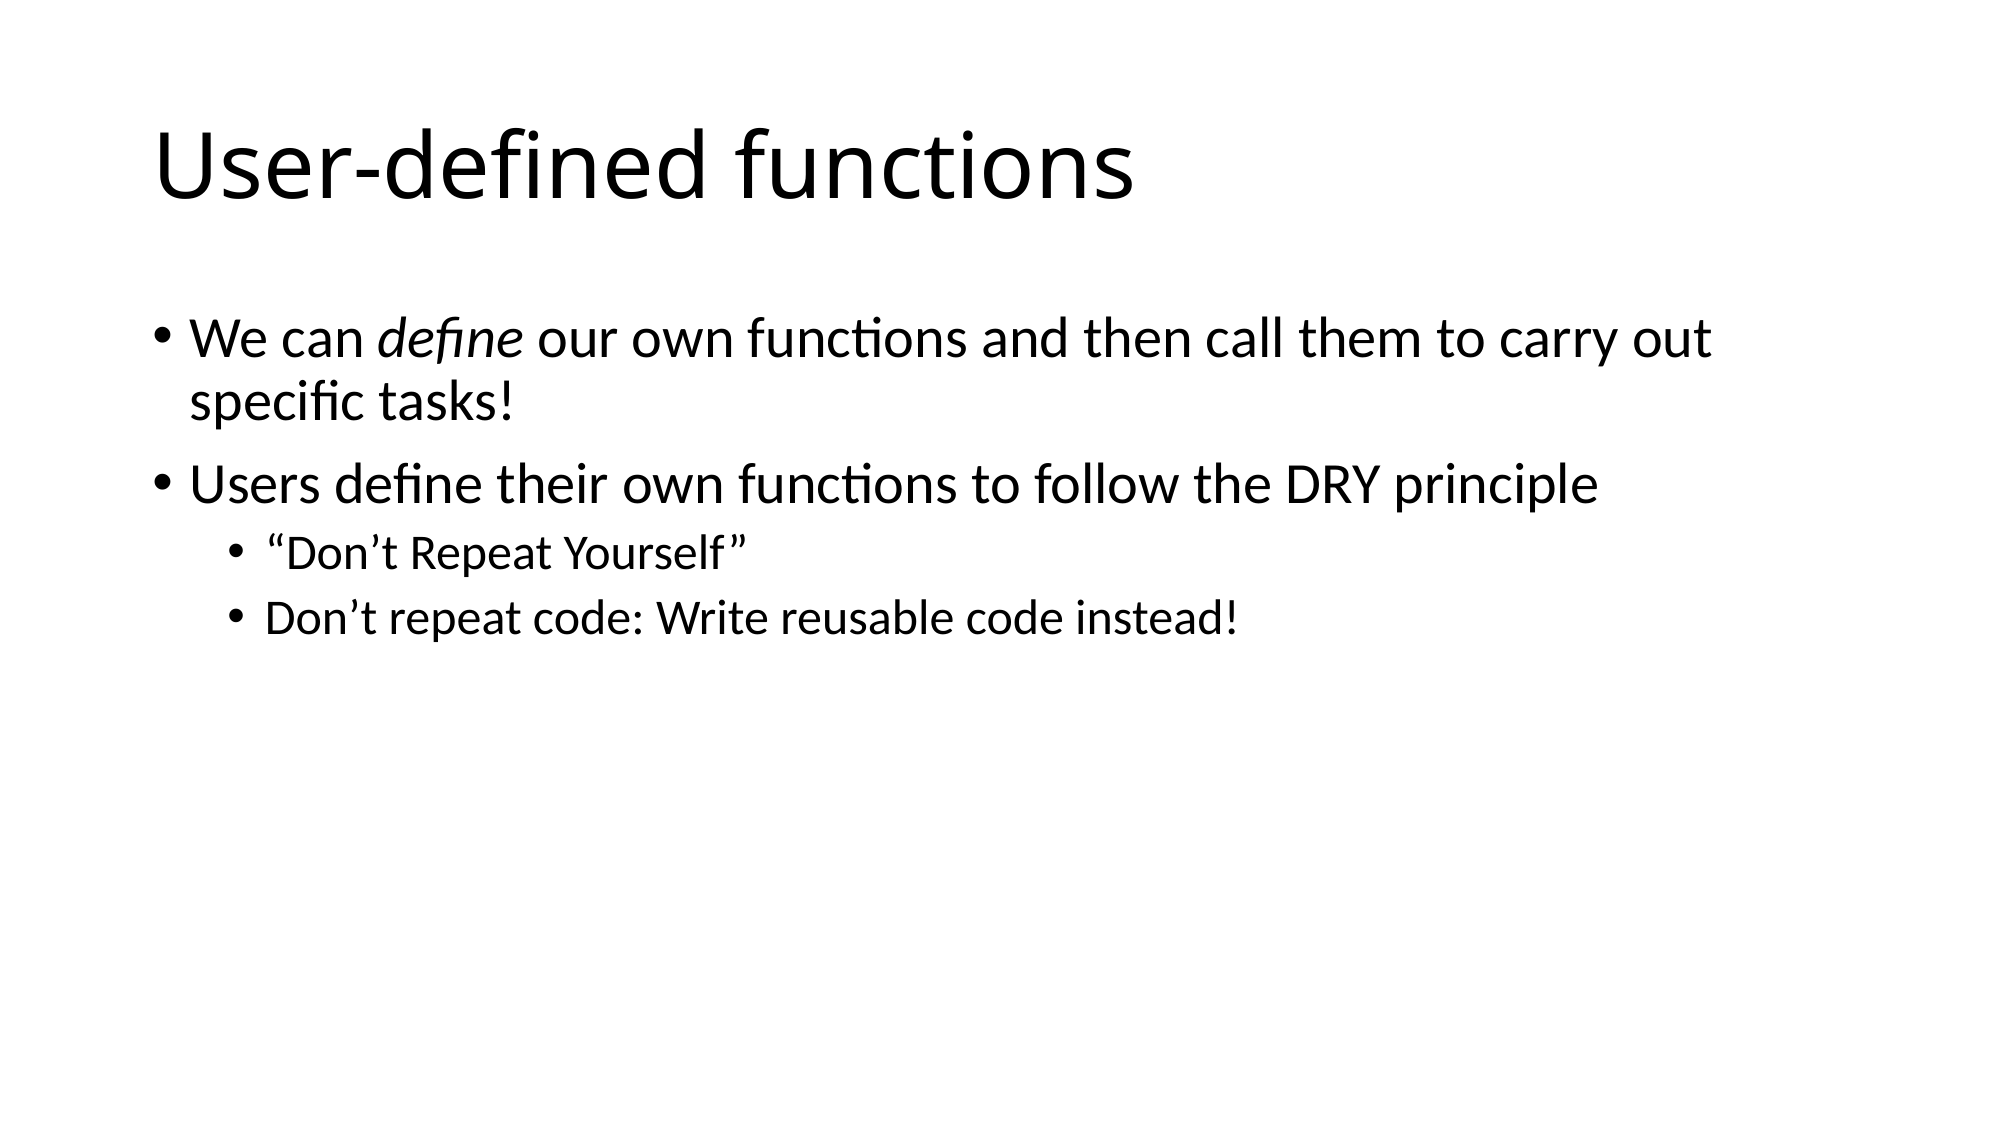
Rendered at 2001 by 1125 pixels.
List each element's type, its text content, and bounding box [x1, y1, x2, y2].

list We can define our own functions and then call them to carry out specific tasks! Users define their own functions to follow the DRY principle “Don’t Repeat Yourself” Don’t repeat code: Write reusable code instead! [137, 299, 1863, 1066]
title User-defined functions [137, 59, 1863, 278]
